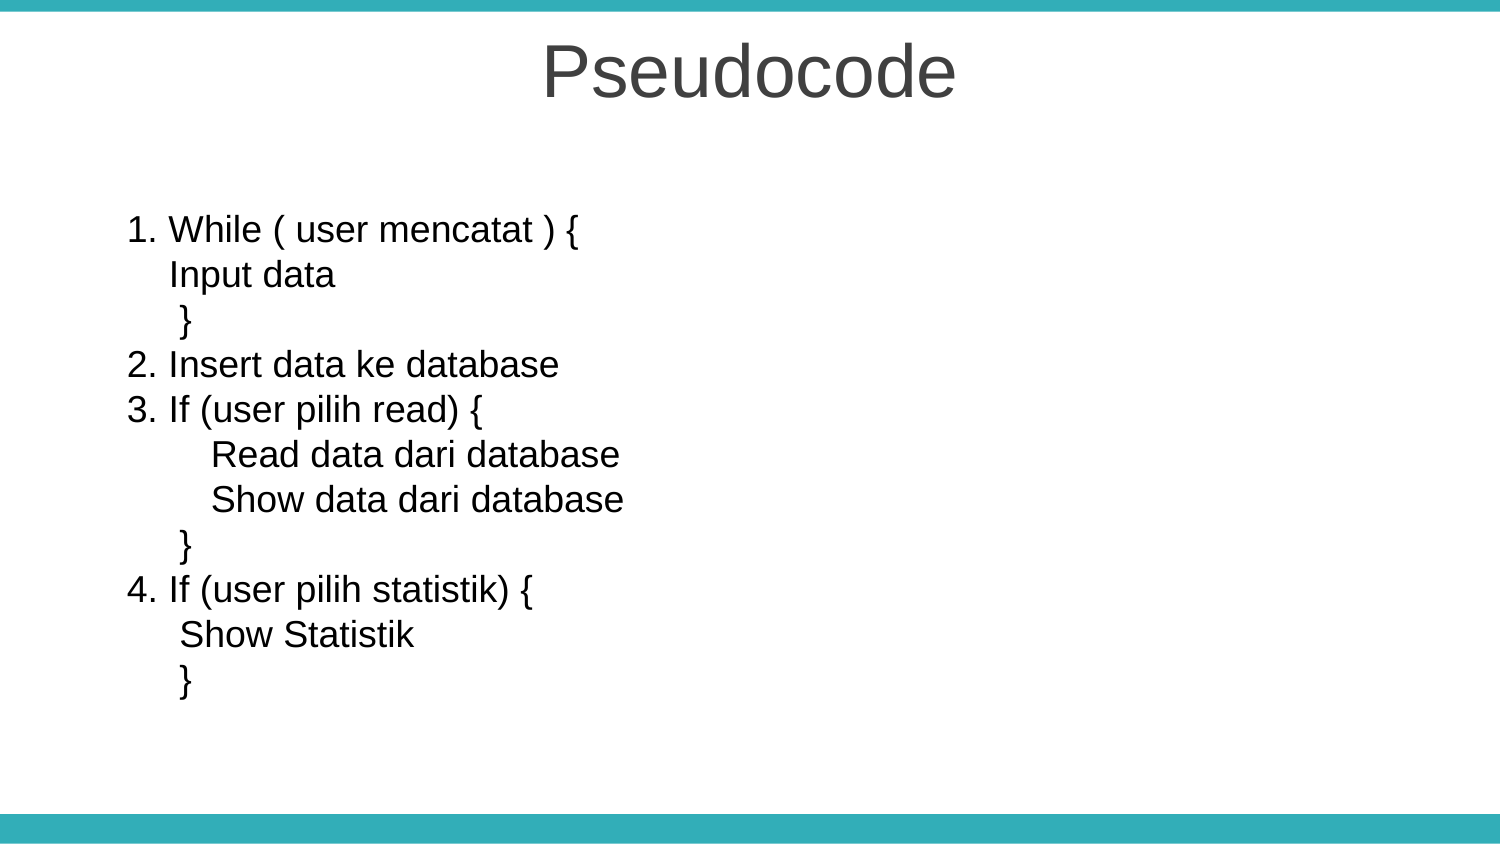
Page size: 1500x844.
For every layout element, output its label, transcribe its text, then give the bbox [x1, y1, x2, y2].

text_box 1. While ( user mencatat ) { Input data } 2. Insert data ke database 3. If (user pilih read) { Read data dari database Show data dari database } 4. If (user pilih statistik) { Show Statistik } [112, 197, 1500, 753]
list Pseudocode [0, 20, 1500, 115]
